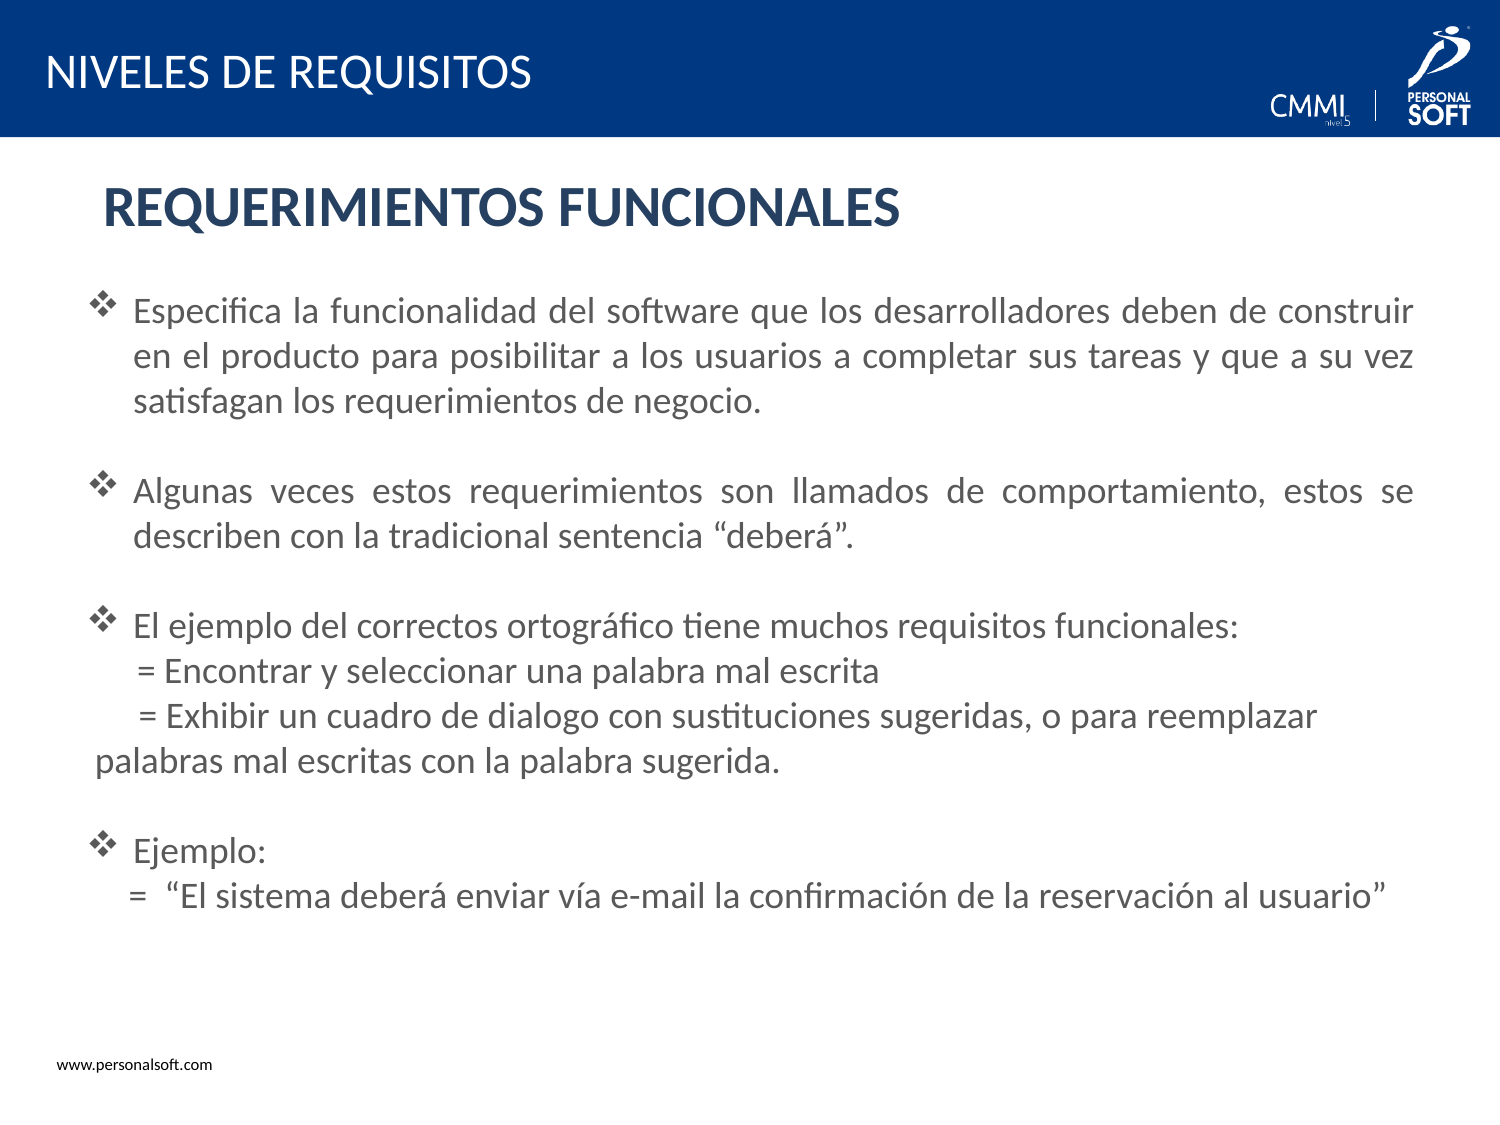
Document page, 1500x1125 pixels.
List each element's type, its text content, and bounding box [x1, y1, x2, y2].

text_box www.personalsoft.com [41, 1046, 229, 1082]
picture [1407, 24, 1471, 126]
text_box NIVELES DE REQUISITOS [0, 0, 1500, 139]
text_box Especifica la funcionalidad del software que los desarrolladores deben de construir en el producto para posibilitar a los usuarios a completar sus tareas y que a su vez satisfagan los requerimientos de negocio. Algunas veces estos requerimientos son llamados de comportamiento, estos se describen con la tradicional sentencia “deberá”. El ejemplo del correctos ortográfico tiene muchos requisitos funcionales: = Encontrar y seleccionar una palabra mal escrita = Exhibir un cuadro de dialogo con sustituciones sugeridas, o para reemplazar palabras mal escritas con la palabra sugerida. Ejemplo: = “El sistema deberá enviar vía e-mail la confirmación de la reservación al usuario” [71, 278, 1431, 1059]
text_box REQUERIMIENTOS FUNCIONALES [88, 160, 1128, 246]
picture [1269, 94, 1350, 126]
